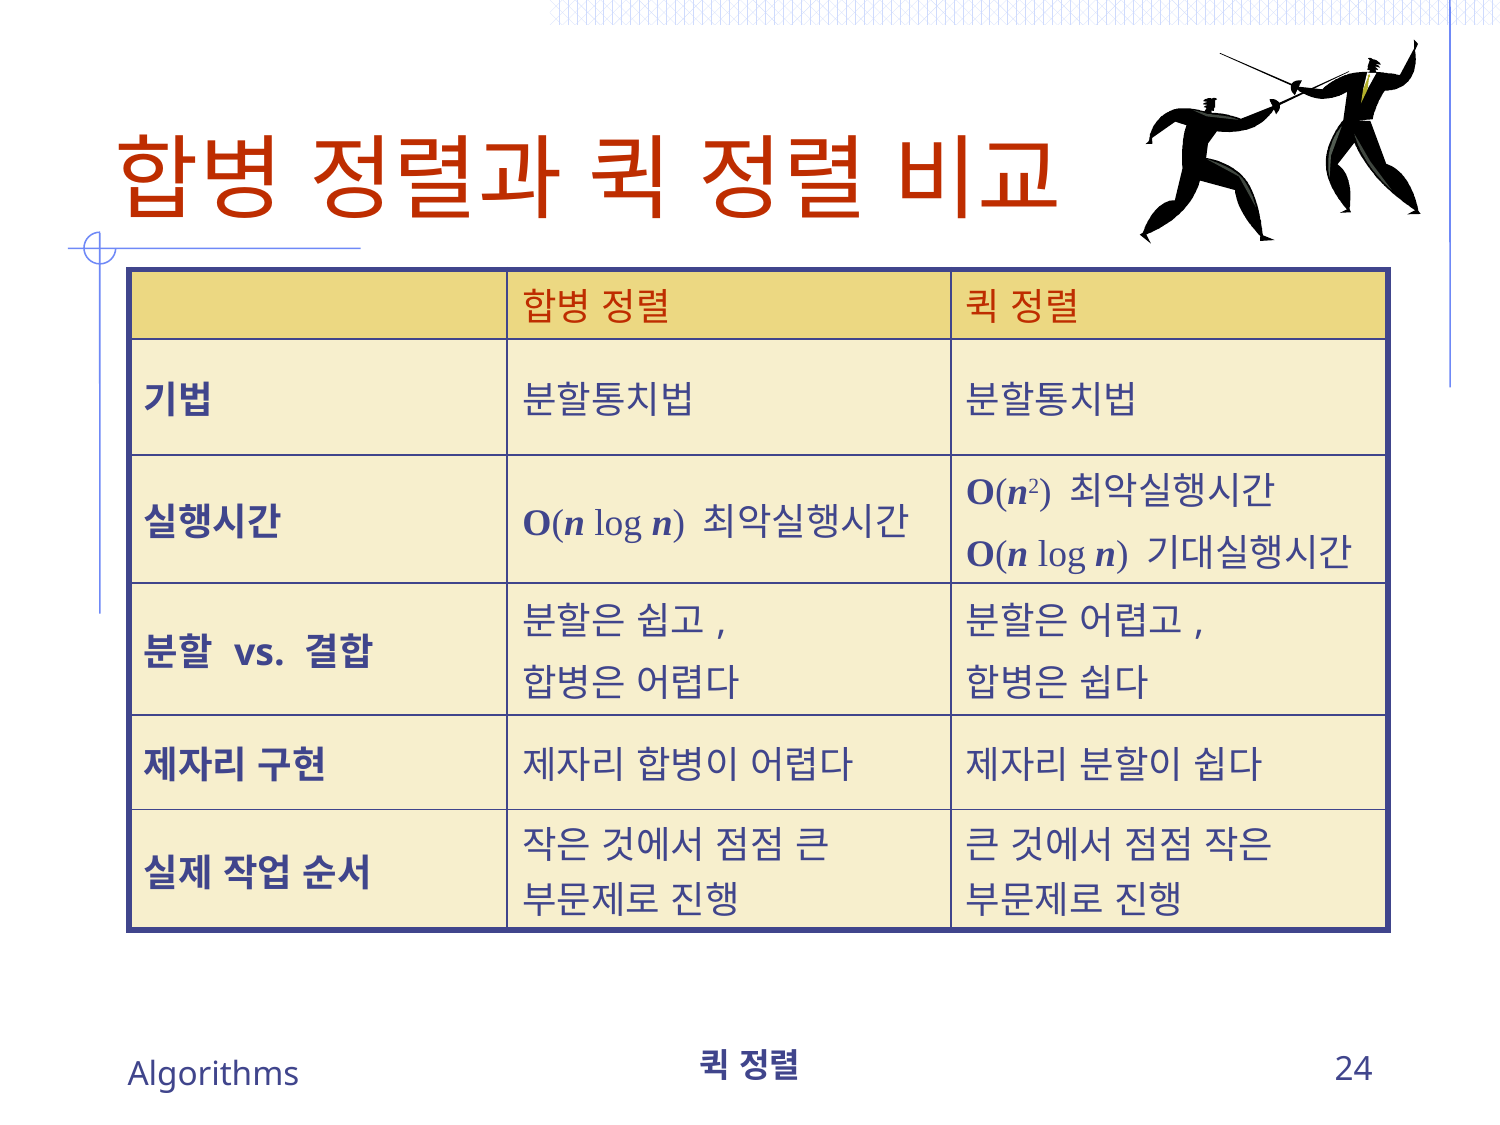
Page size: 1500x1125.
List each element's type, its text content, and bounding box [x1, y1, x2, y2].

table_cell 제자리 합병이 어렵다 [508, 716, 950, 809]
table_cell 분할통치법 [952, 340, 1385, 454]
table_cell 제자리 구현 [132, 716, 506, 809]
slide_number 24 [1074, 1024, 1388, 1101]
table_header 합병 정렬 [508, 272, 950, 338]
table_header 퀵 정렬 [952, 272, 1385, 338]
table_cell 분할통치법 [508, 340, 950, 454]
table_cell 큰 것에서 점점 작은 부문제로 진행 [952, 810, 1385, 927]
table_cell O(n2) 최악실행시간 O(n log n) 기대실행시간 [952, 456, 1385, 582]
table_cell 제자리 분할이 쉽다 [952, 716, 1385, 809]
slide_number Algorithms [112, 1024, 469, 1101]
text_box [1139, 39, 1422, 244]
table_cell 기법 [132, 340, 506, 454]
table_cell 작은 것에서 점점 큰 부문제로 진행 [508, 810, 950, 927]
table_cell 실행시간 [132, 456, 506, 582]
table_cell 분할은 어렵고, 합병은 쉽다 [952, 584, 1385, 714]
table_cell 실제 작업 순서 [132, 810, 506, 927]
title 합병 정렬과 퀵 정렬 비교 [99, 49, 1134, 238]
table_cell O(n log n) 최악실행시간 [508, 456, 950, 582]
table_cell 분할 vs. 결합 [132, 584, 506, 714]
table_header [132, 272, 506, 338]
table_cell 분할은 쉽고, 합병은 어렵다 [508, 584, 950, 714]
footer 퀵 정렬 [512, 1024, 988, 1101]
